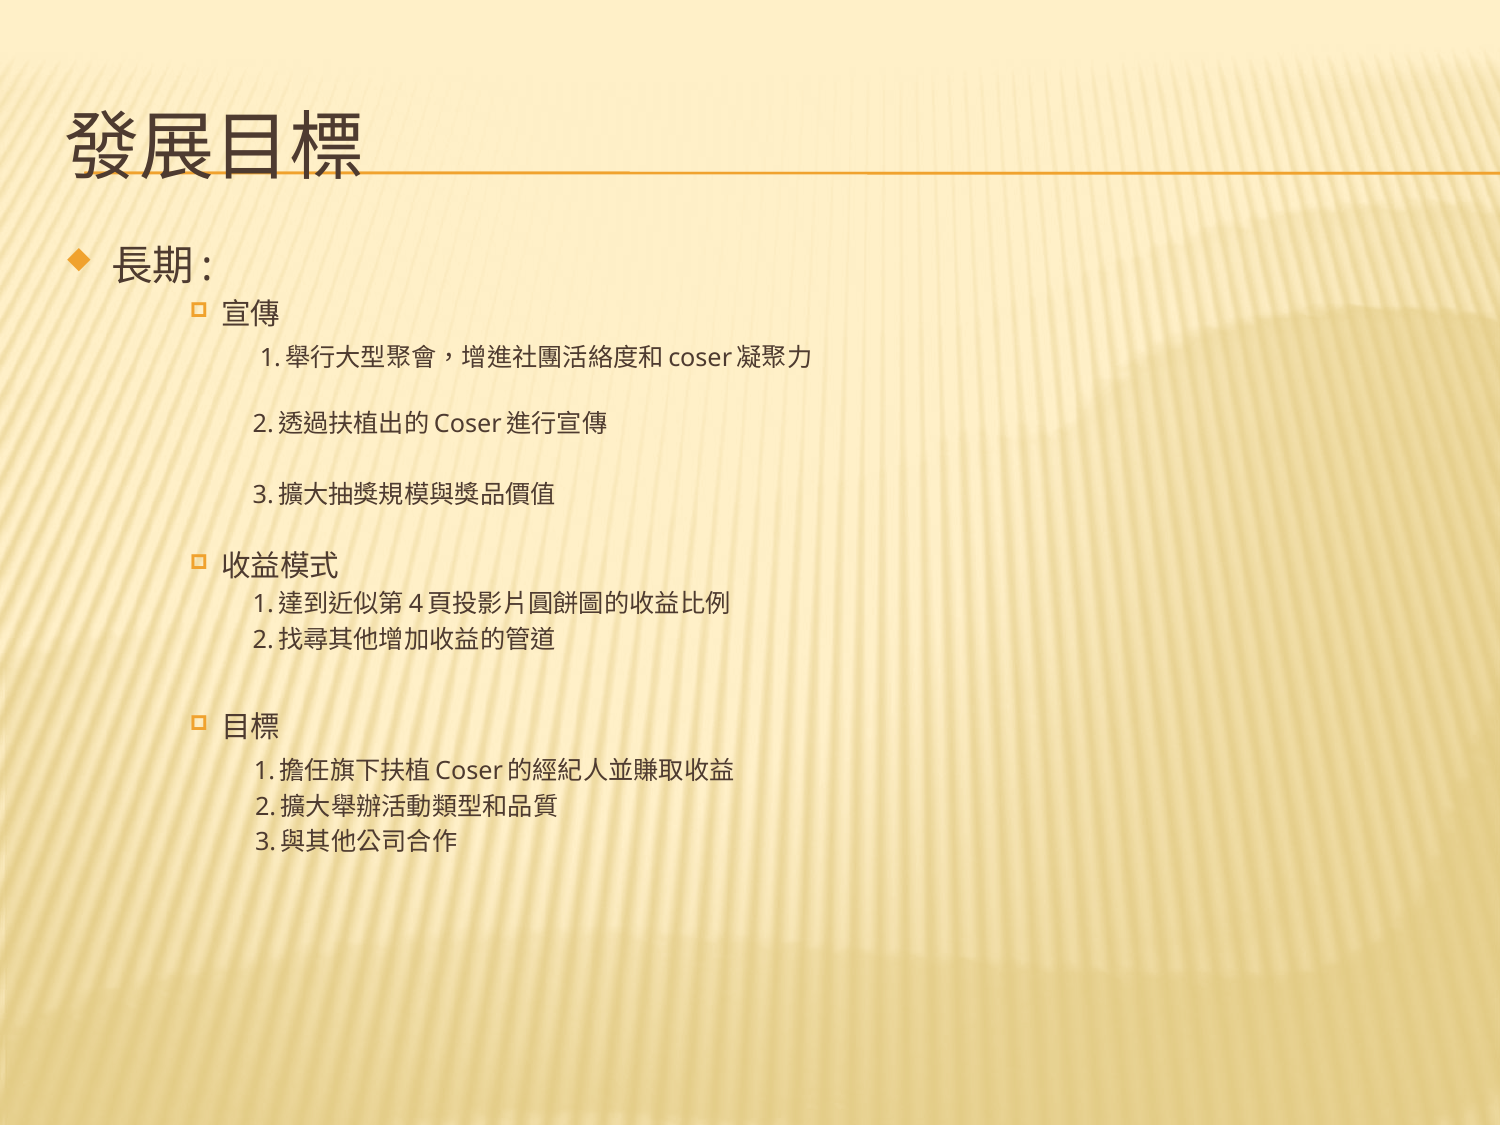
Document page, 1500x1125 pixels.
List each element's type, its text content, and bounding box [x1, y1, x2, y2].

list 長期: 宣傳 1.舉行大型聚會，增進社團活絡度和coser凝聚力 2.透過扶植出的Coser進行宣傳 3.擴大抽獎規模與獎品價值 收益模式 1.達到近似第4頁投影片圓餅圖的收益比例 2.找尋其他增加收益的管道 目標 1.擔任旗下扶植Coser的經紀人並賺取收益 2.擴大舉辦活動類型和品質 3.與其他公司合作 [50, 231, 1475, 998]
title 發展目標 [50, 75, 1475, 213]
